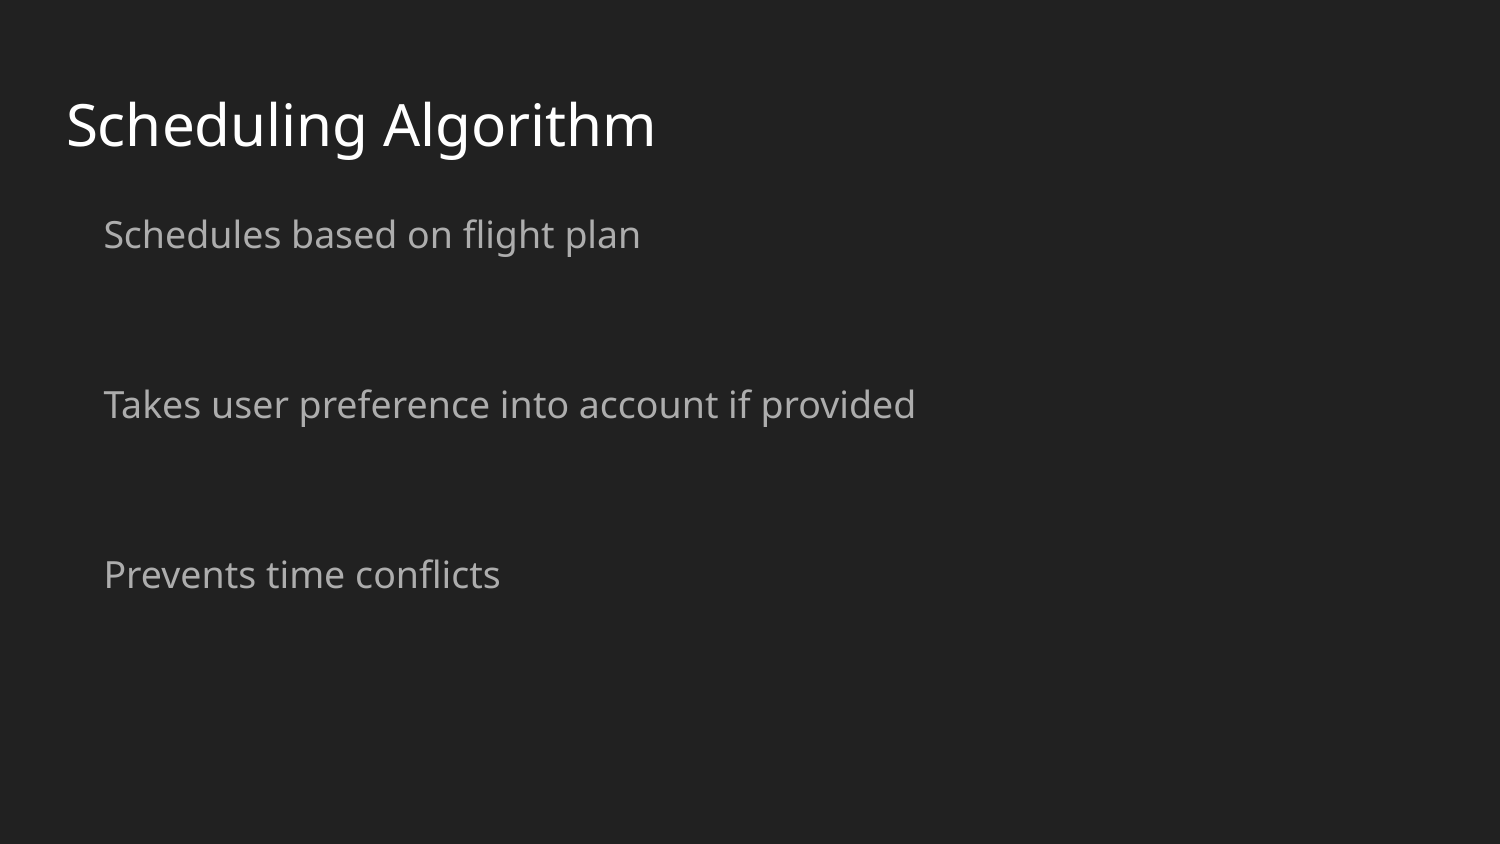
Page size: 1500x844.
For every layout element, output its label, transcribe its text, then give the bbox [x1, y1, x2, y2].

title Scheduling Algorithm [51, 72, 1449, 167]
list Schedules based on flight plan Takes user preference into account if provided Prevents time conflicts [51, 189, 1449, 750]
